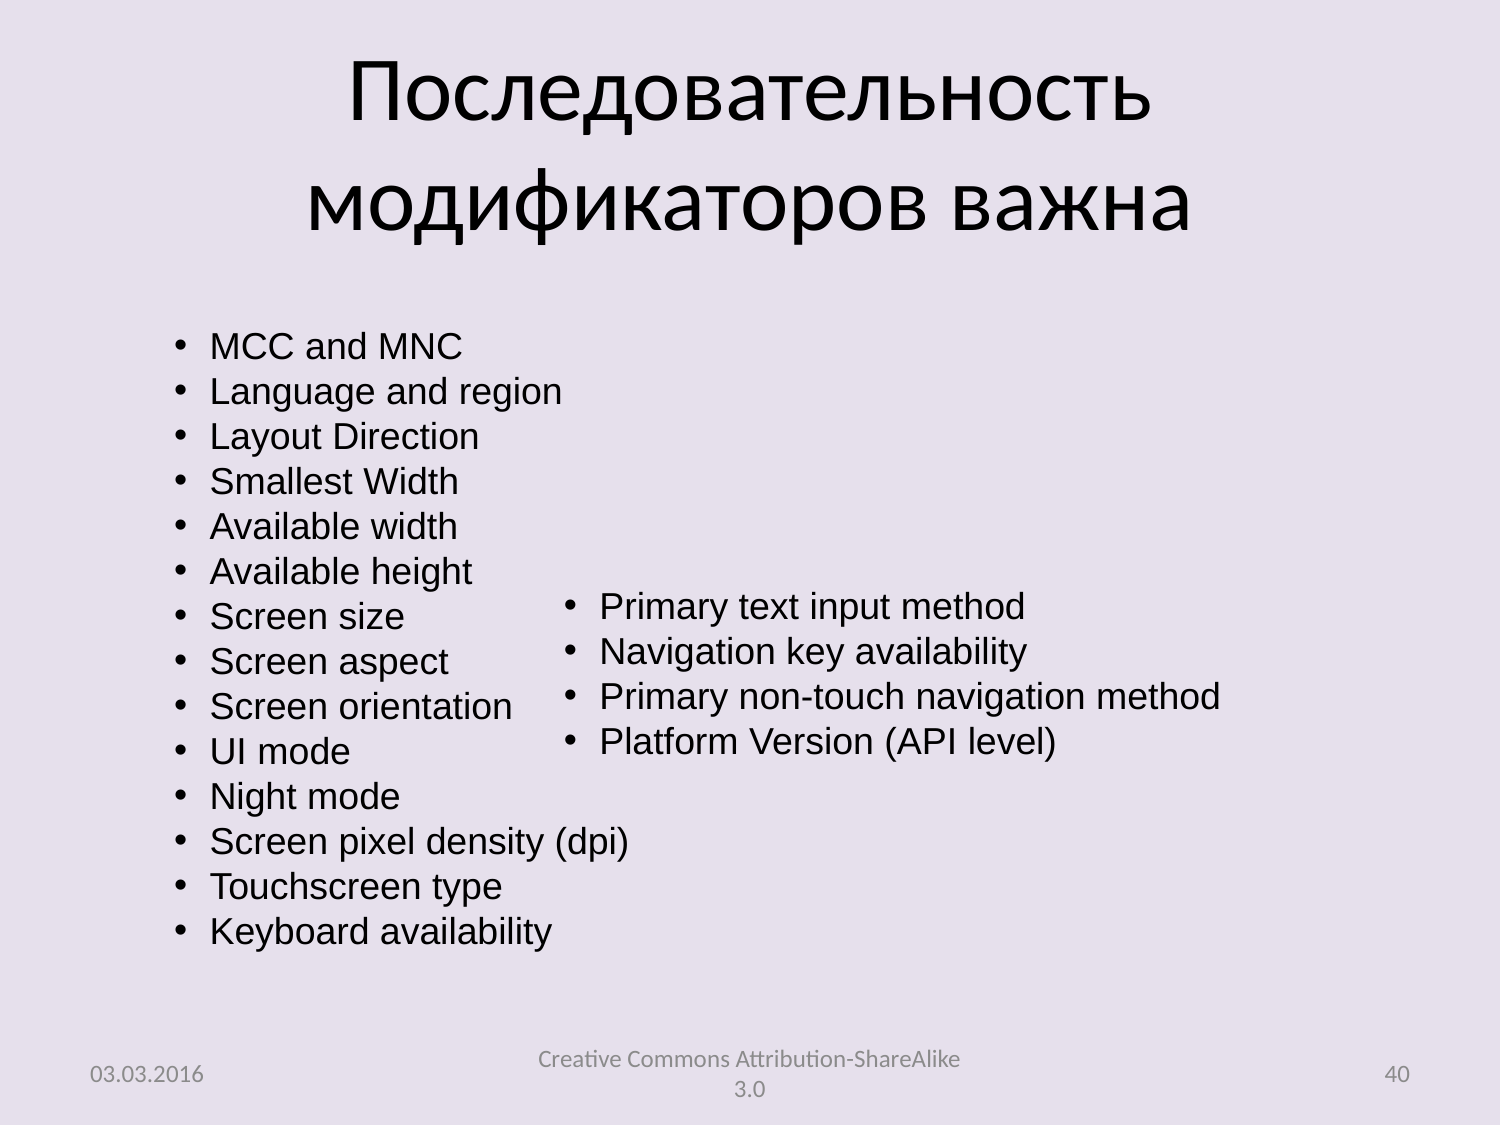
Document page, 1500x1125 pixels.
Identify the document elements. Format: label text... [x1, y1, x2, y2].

footer Creative Commons Attribution-ShareAlike 3.0 [512, 1042, 988, 1103]
title Последовательность модификаторов важна [74, 44, 1426, 233]
text_box MCC and MNC Language and region Layout Direction Smallest Width Available width Available height Screen size Screen aspect Screen orientation UI mode Night mode Screen pixel density (dpi) Touchscreen type Keyboard availability [159, 314, 892, 960]
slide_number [75, 1042, 425, 1103]
slide_number 40 [1074, 1042, 1425, 1103]
text_box Primary text input method Navigation key availability Primary non-touch navigation method Platform Version (API level) [549, 574, 1300, 769]
